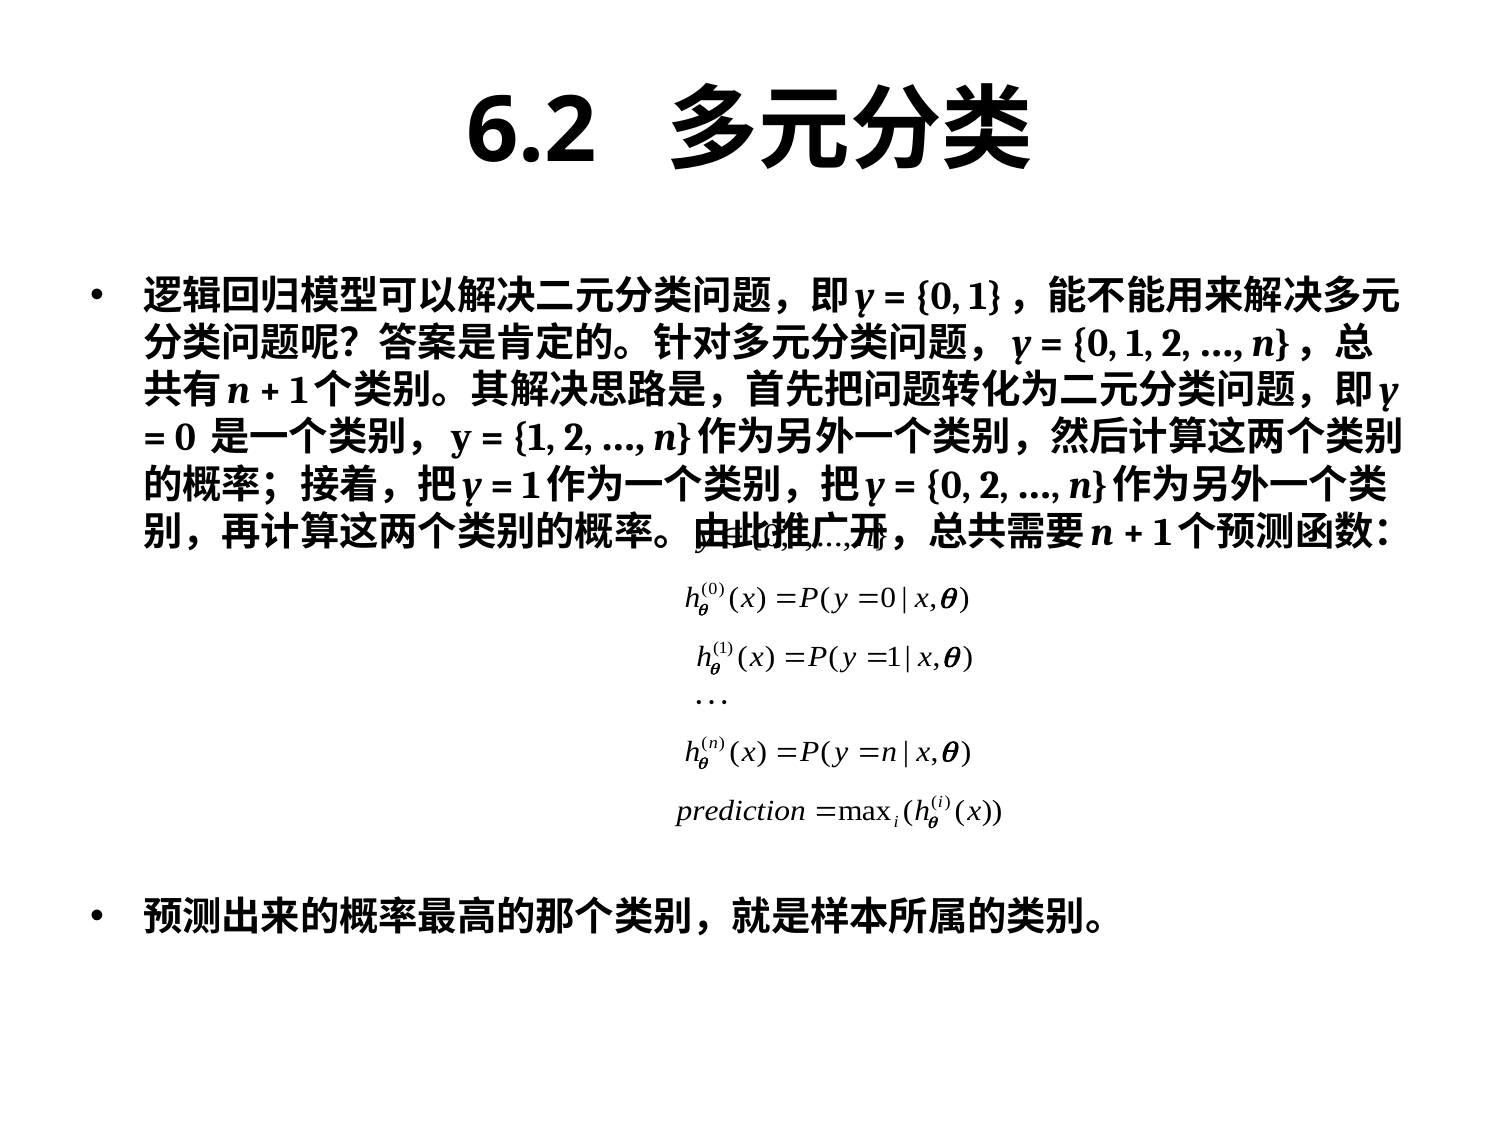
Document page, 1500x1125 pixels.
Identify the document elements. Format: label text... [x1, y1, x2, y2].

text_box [667, 786, 1010, 835]
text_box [678, 727, 977, 776]
list 逻辑回归模型可以解决二元分类问题，即y = {0, 1}，能不能用来解决多元分类问题呢？答案是肯定的。针对多元分类问题，y = {0, 1, 2, …, n}，总共有n + 1个类别。其解决思路是，首先把问题转化为二元分类问题，即y = 0 是一个类别，y = {1, 2, …, n}作为另外一个类别，然后计算这两个类别的概率；接着，把y = 1作为一个类别，把y = {0, 2, …, n}作为另外一个类别，再计算这两个类别的概率。由此推广开，总共需要n + 1个预测函数： 预测出来的概率最高的那个类别，就是样本所属的类别。 [75, 262, 1425, 1005]
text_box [678, 573, 977, 622]
title 6.2 多元分类 [75, 30, 1425, 219]
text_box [687, 514, 896, 563]
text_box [690, 633, 980, 681]
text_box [690, 692, 739, 722]
